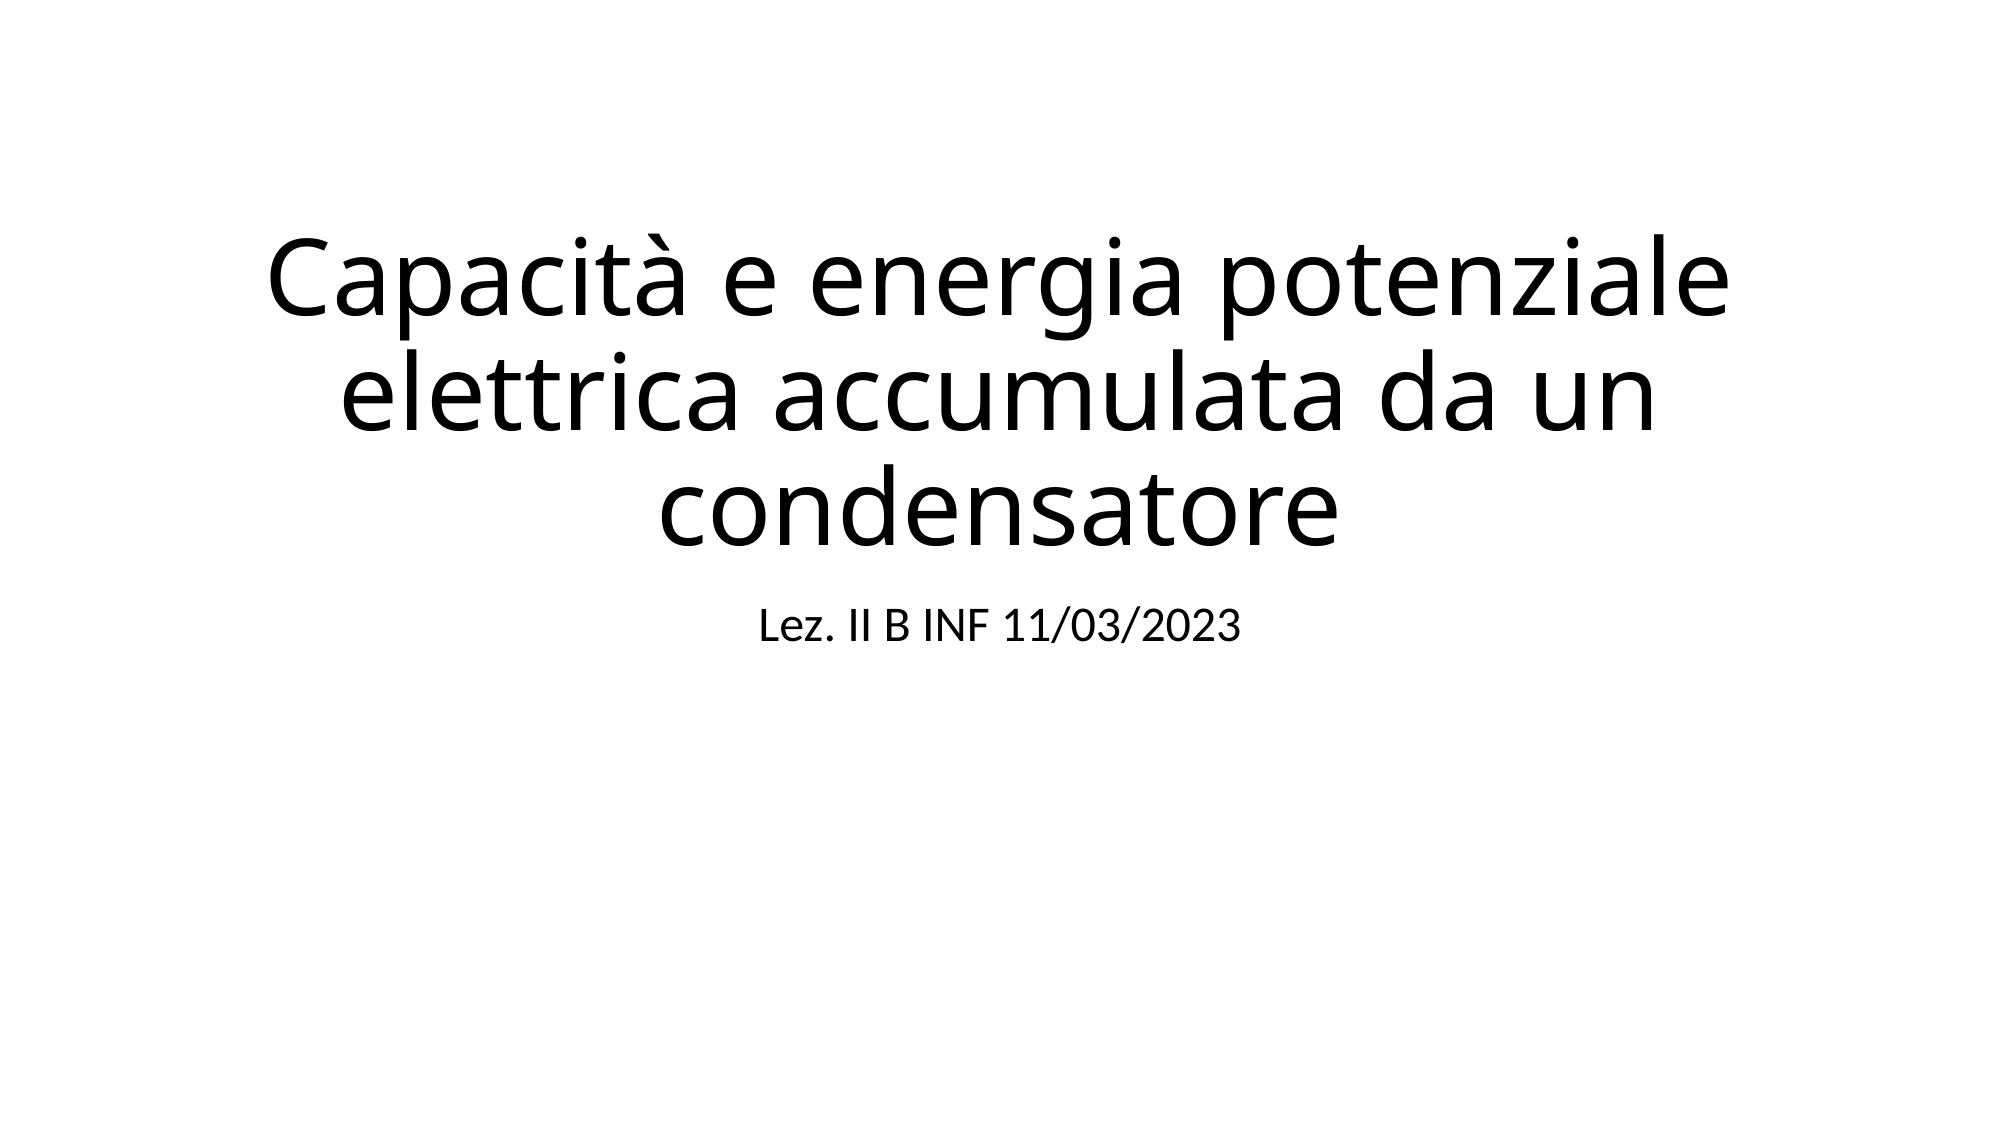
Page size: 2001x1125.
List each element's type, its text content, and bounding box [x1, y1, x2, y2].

title Capacità e energia potenziale elettrica accumulata da un condensatore [249, 184, 1750, 576]
subtitle Lez. II B INF 11/03/2023 [249, 590, 1750, 863]
